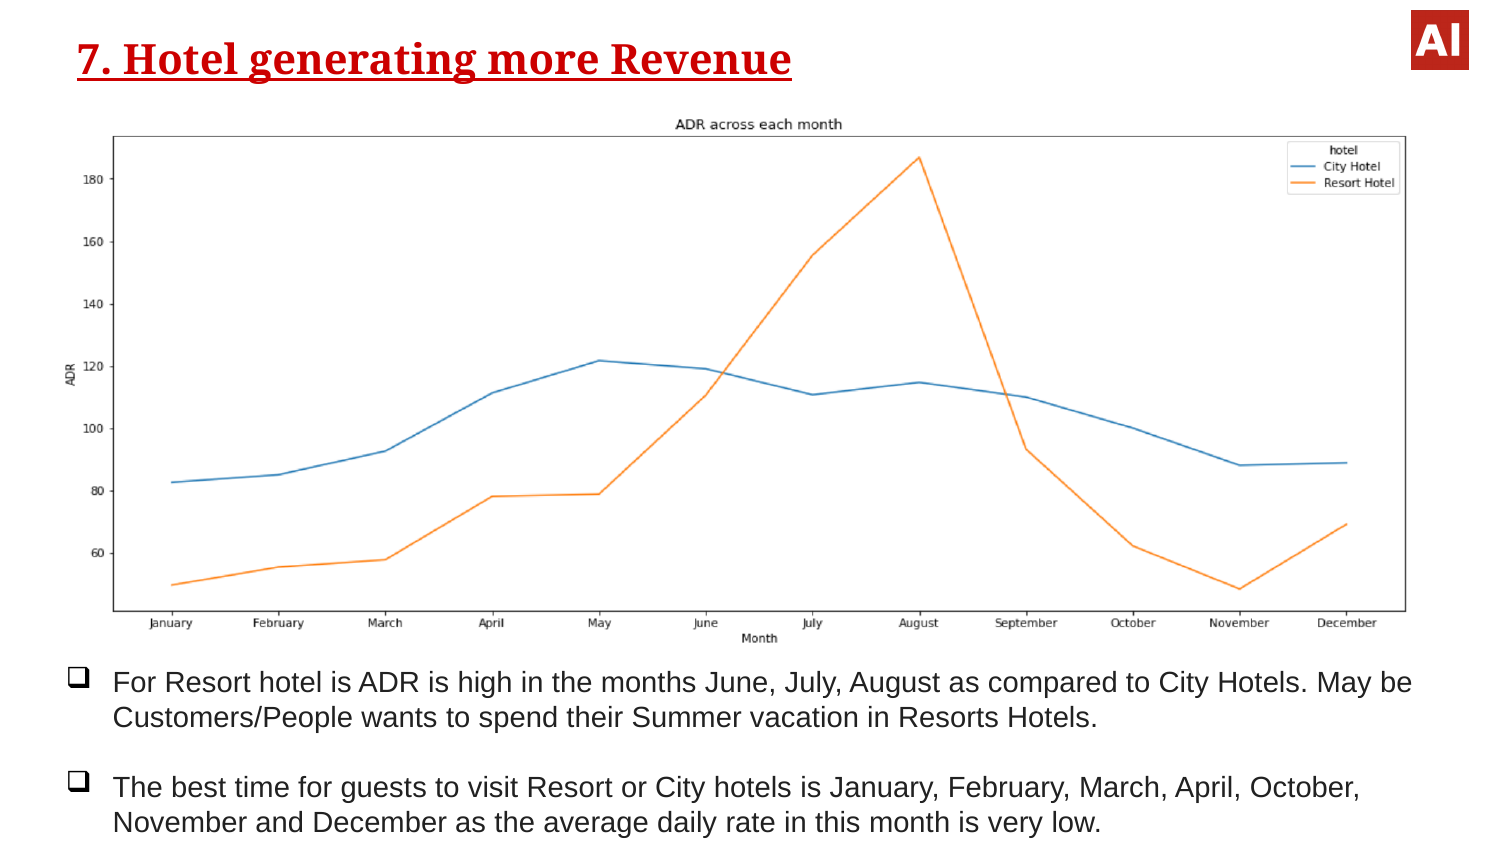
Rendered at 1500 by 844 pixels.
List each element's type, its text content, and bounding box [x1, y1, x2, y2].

picture [50, 111, 1422, 646]
title 7. Hotel generating more Revenue [61, 17, 1460, 112]
picture [1411, 10, 1469, 70]
text_box For Resort hotel is ADR is high in the months June, July, August as compared to City Hotels. May be Customers/People wants to spend their Summer vacation in Resorts Hotels. The best time for guests to visit Resort or City hotels is January, February, March, April, October, November and December as the average daily rate in this month is very low. [51, 656, 1492, 844]
